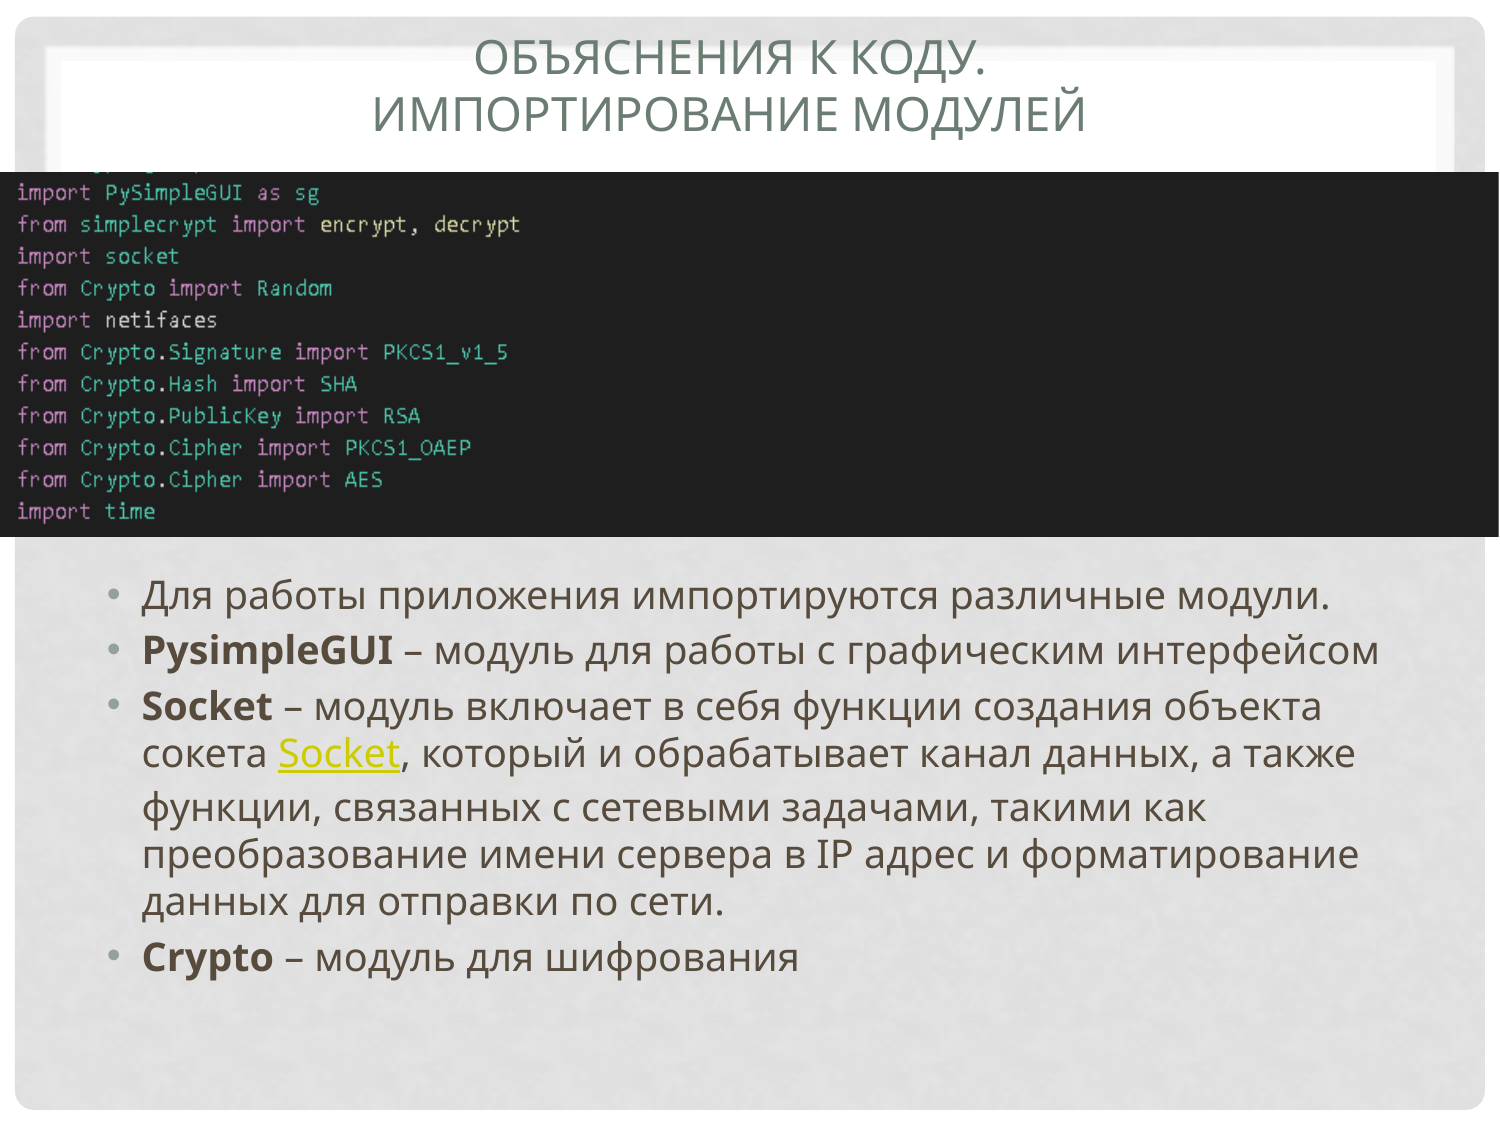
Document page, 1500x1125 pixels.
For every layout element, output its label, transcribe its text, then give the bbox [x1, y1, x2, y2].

title Объяснения к коду. Импортирование модулей [52, 19, 1408, 149]
list Для работы приложения импортируются различные модули. PysimpleGUI – модуль для работы с графическим интерфейсом Socket – модуль включает в себя функции создания объекта сокета Socket, который и обрабатывает канал данных, а также функции, связанных с сетевыми задачами, такими как преобразование имени сервера в IP адрес и форматирование данных для отправки по сети. Crypto – модуль для шифрования [74, 562, 1425, 1017]
picture [0, 172, 1499, 537]
